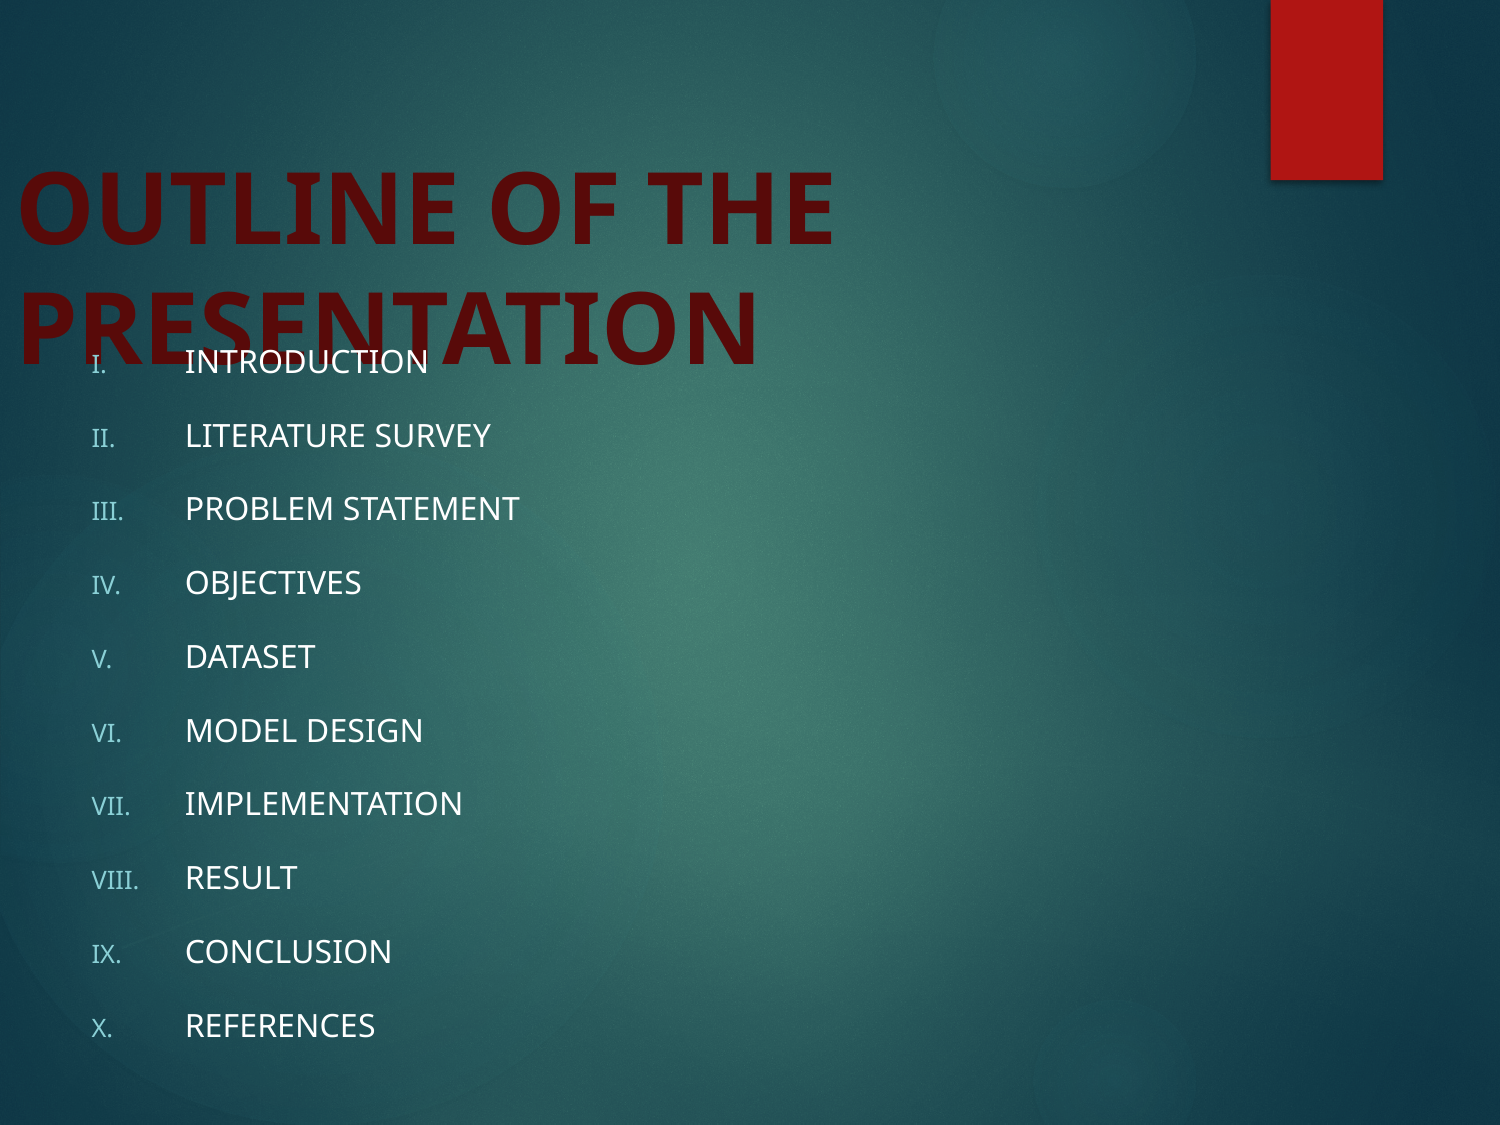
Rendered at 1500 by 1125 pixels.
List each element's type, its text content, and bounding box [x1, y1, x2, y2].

title OUTLINE OF THE PRESENTATION [0, 137, 1500, 325]
list INTRODUCTION LITERATURE SURVEY PROBLEM STATEMENT OBJECTIVES DATASET MODEL DESIGN IMPLEMENTATION RESULT CONCLUSION REFERENCES [76, 314, 1427, 1057]
